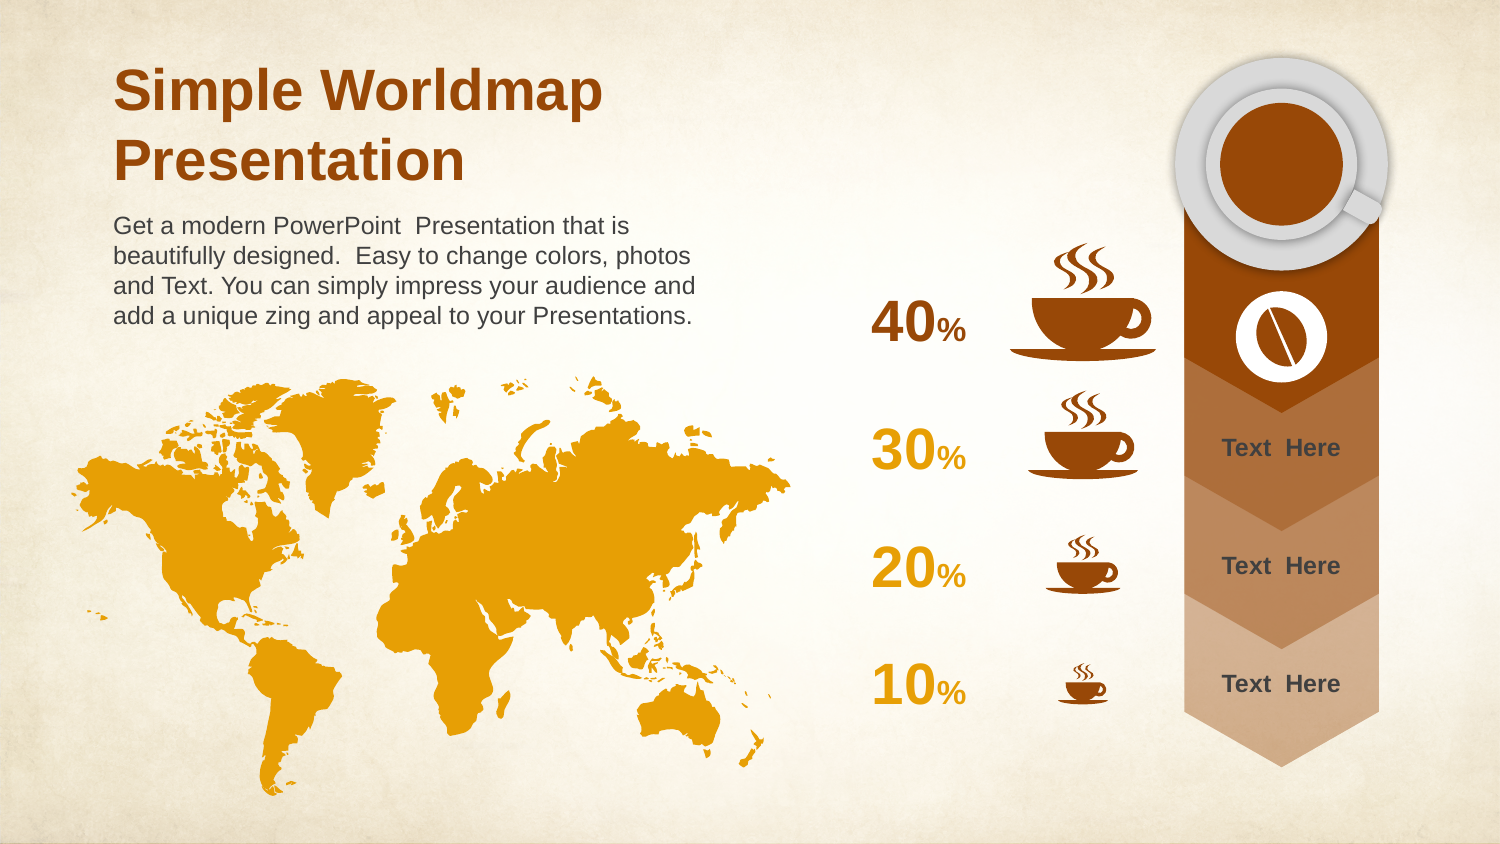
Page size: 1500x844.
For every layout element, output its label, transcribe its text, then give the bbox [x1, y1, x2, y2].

text_box [1056, 661, 1110, 707]
text_box 30% [857, 403, 982, 489]
text_box [1218, 100, 1345, 175]
text_box 40% [857, 275, 982, 361]
text_box [1007, 240, 1159, 364]
text_box 10% [857, 638, 982, 724]
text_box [70, 376, 791, 797]
text_box [1173, 55, 1390, 197]
text_box 20% [857, 521, 982, 607]
text_box [1026, 388, 1140, 482]
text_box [1183, 176, 1380, 768]
text_box [1043, 532, 1123, 596]
text_box [0, 0, 1500, 844]
text_box Get a modern PowerPoint Presentation that is beautifully designed. Easy to change colors, photos and Text. You can simply impress your audience and add a unique zing and appeal to your Presentations. [98, 202, 722, 337]
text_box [1247, 304, 1316, 370]
text_box Simple Worldmap Presentation [98, 44, 688, 200]
text_box [1203, 86, 1360, 175]
